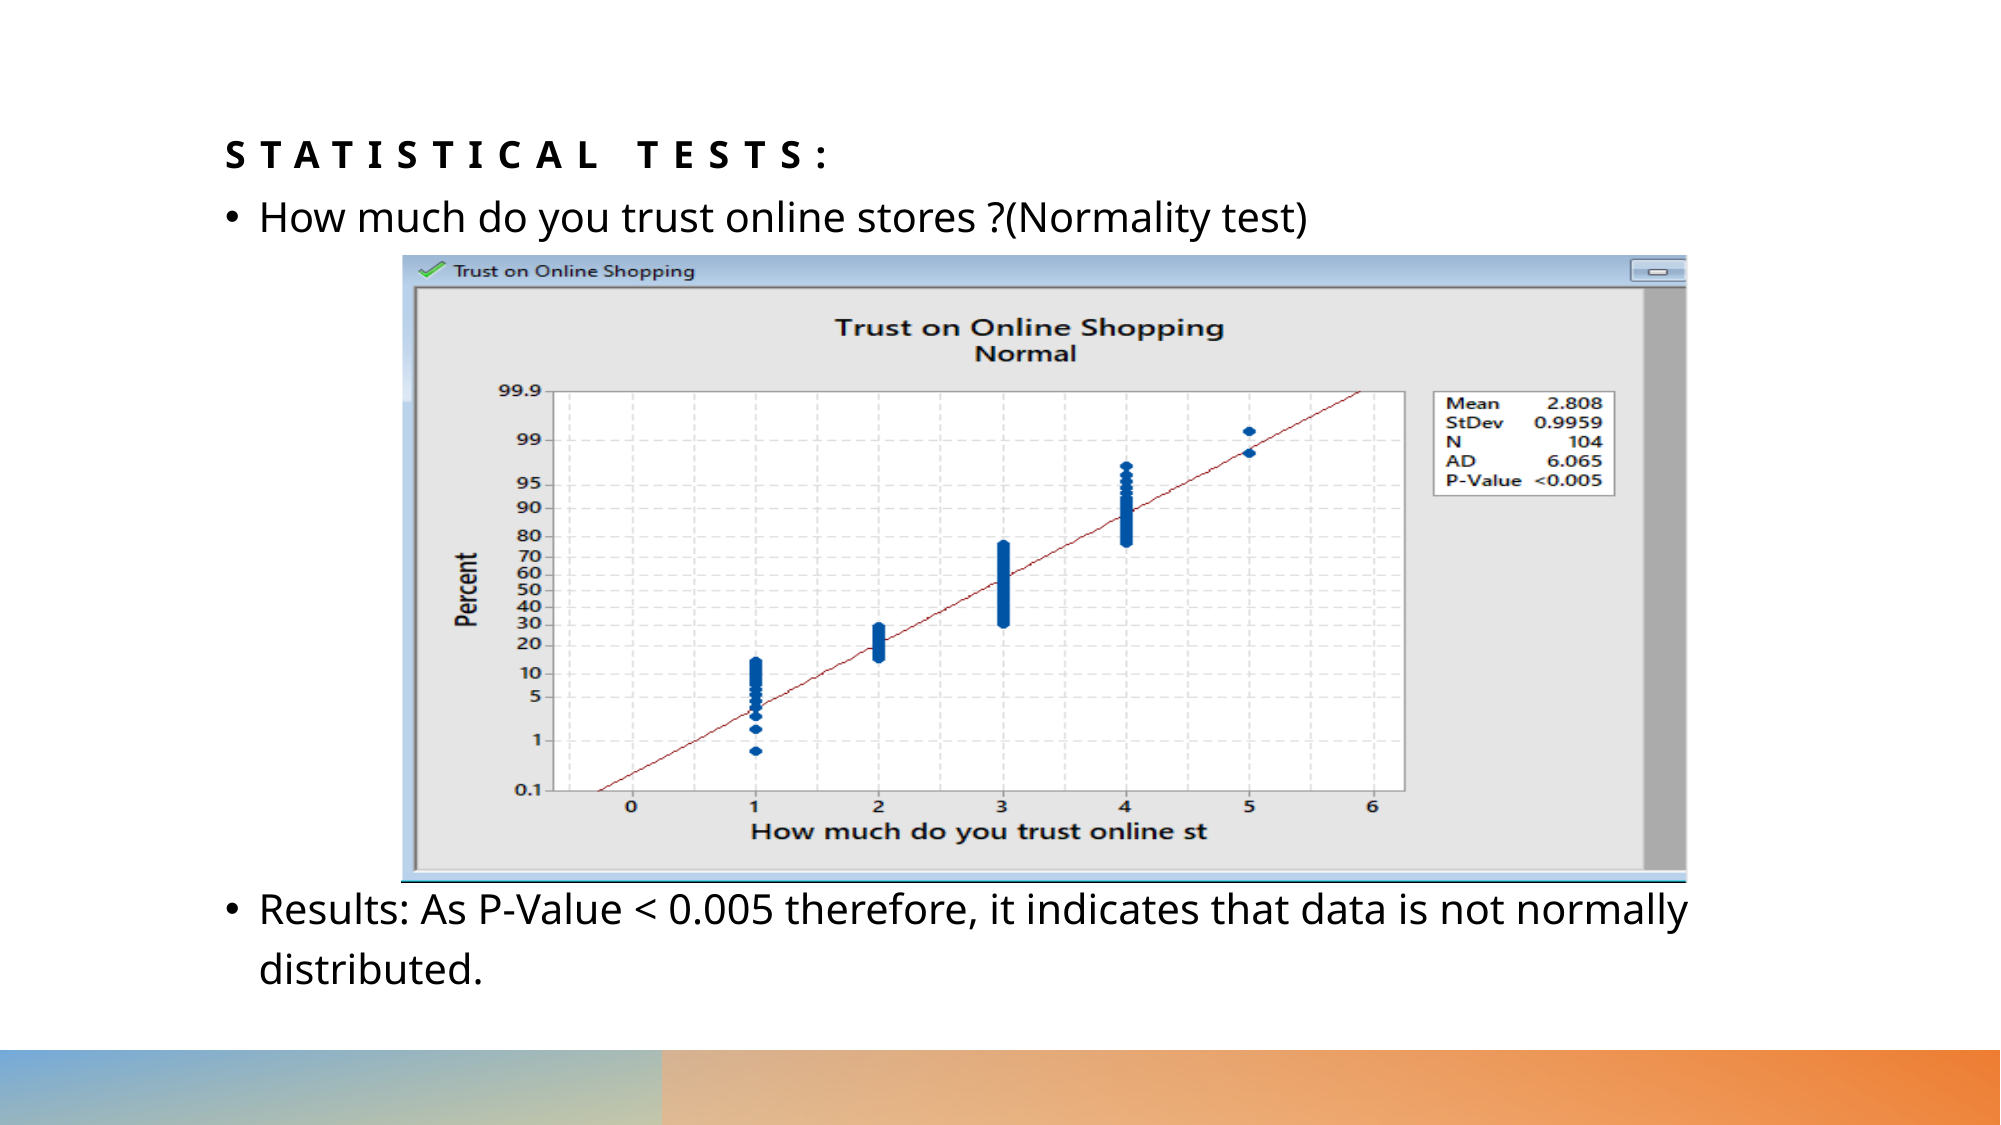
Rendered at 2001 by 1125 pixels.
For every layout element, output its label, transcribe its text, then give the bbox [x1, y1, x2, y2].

title Statistical tests: [225, 130, 1905, 176]
picture [401, 255, 1690, 883]
list How much do you trust online stores ?(Normality test) Results: As P-Value < 0.005 therefore, it indicates that data is not normally distributed. [225, 180, 1905, 996]
